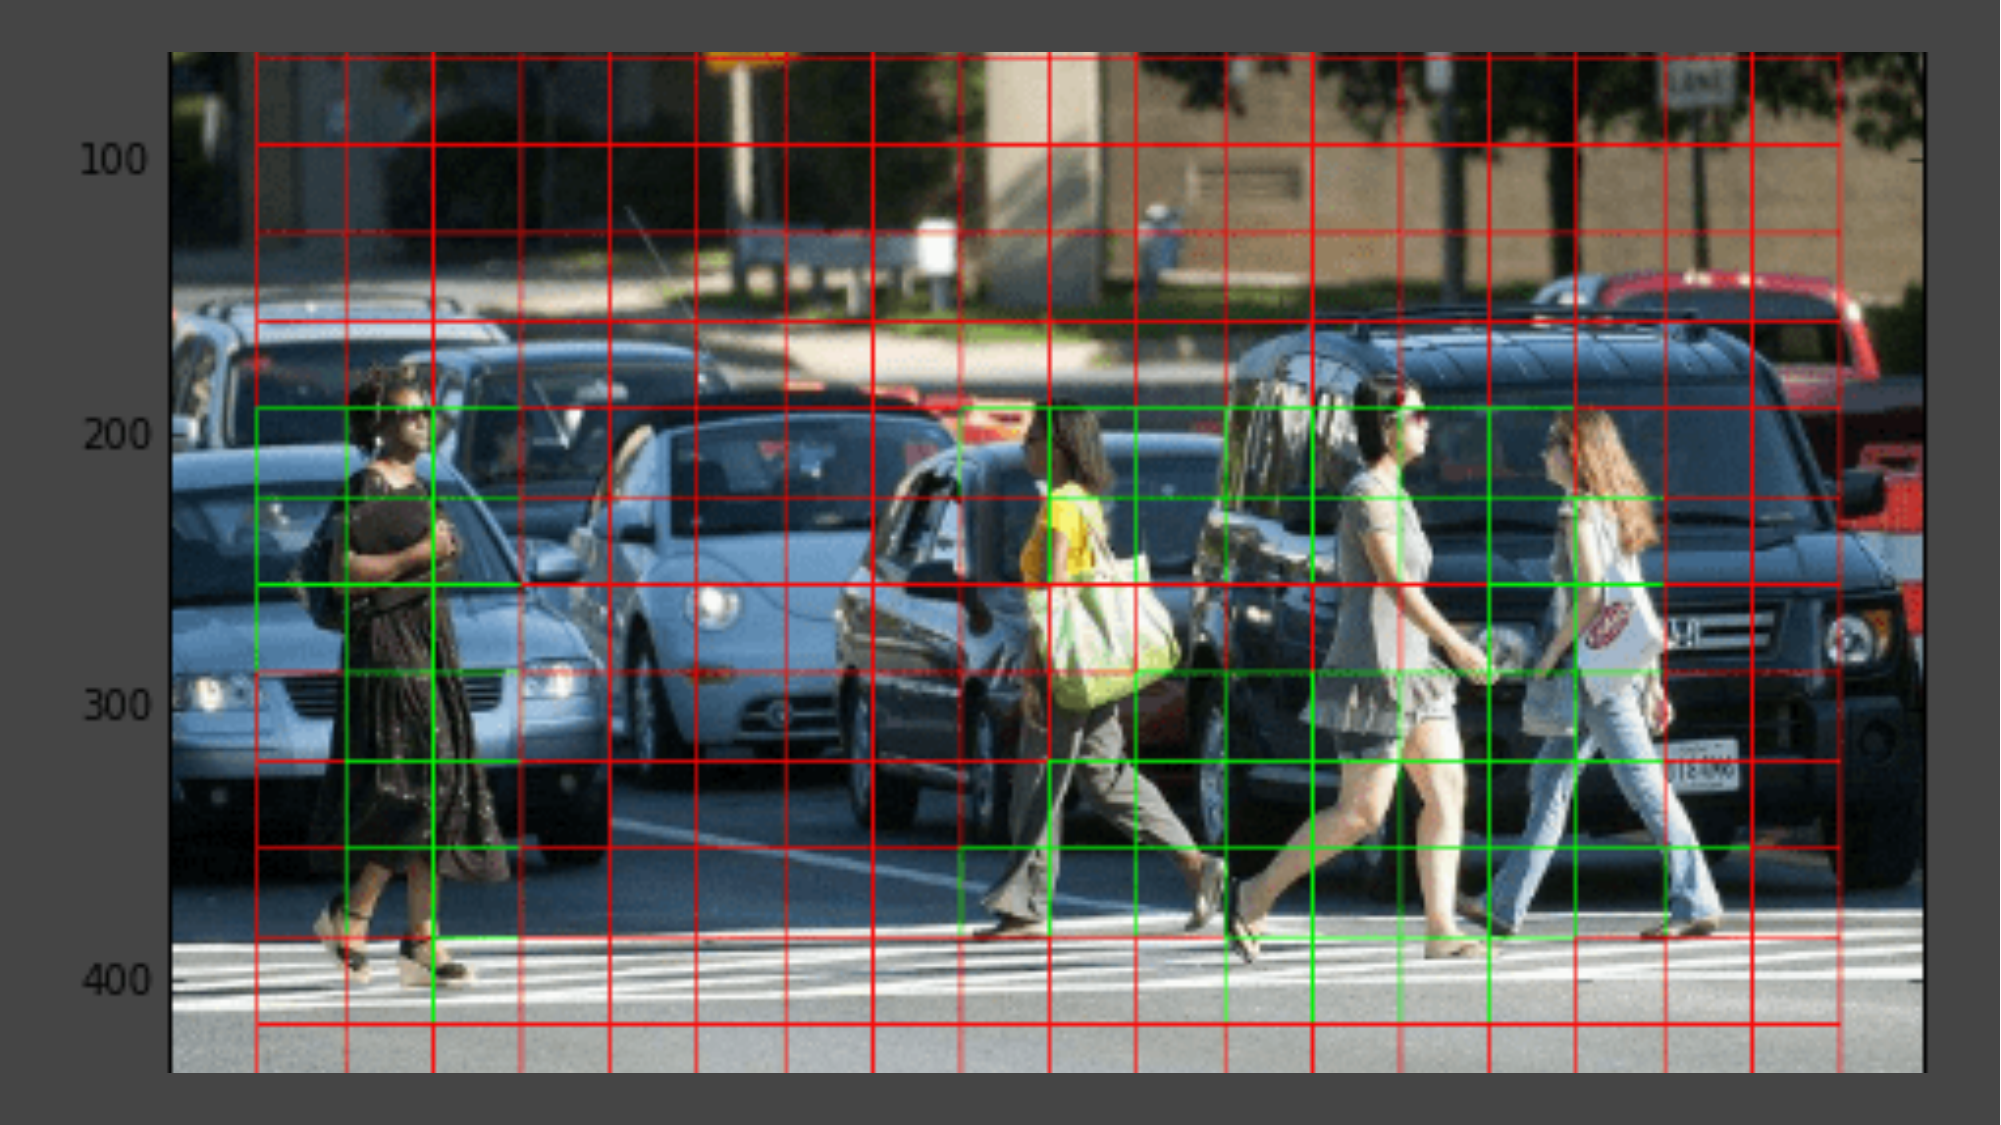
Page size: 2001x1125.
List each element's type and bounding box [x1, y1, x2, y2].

picture [52, 52, 1948, 1073]
